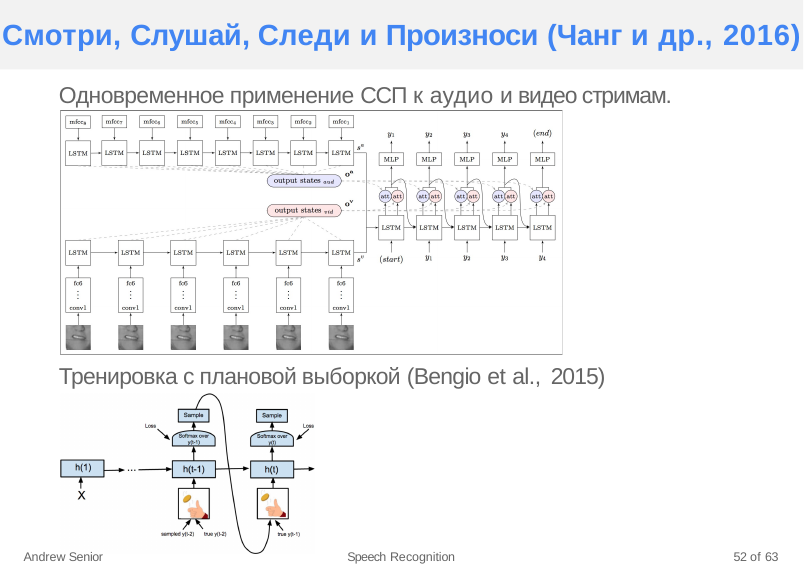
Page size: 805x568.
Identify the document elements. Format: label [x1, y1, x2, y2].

text_box [0, 13, 805, 52]
slide_number [729, 549, 782, 568]
text_box [60, 393, 315, 554]
text_box [56, 78, 752, 108]
text_box [56, 359, 702, 389]
footer [21, 549, 107, 568]
slide_number [345, 549, 458, 568]
text_box [60, 110, 563, 355]
